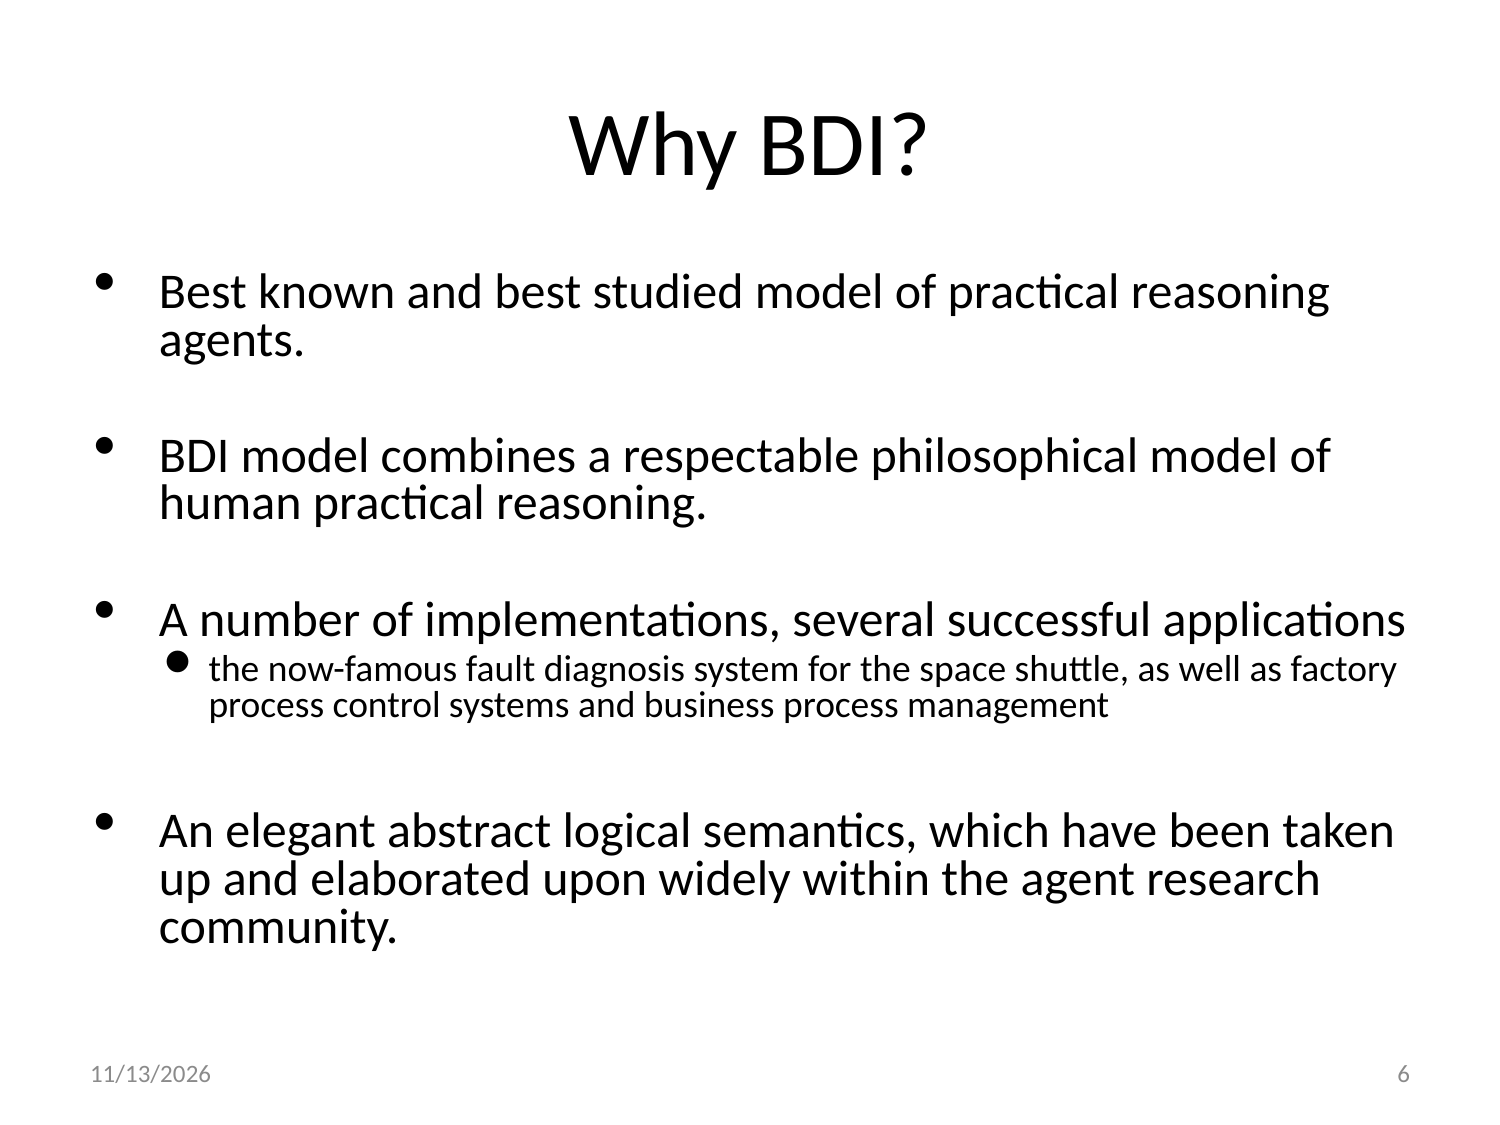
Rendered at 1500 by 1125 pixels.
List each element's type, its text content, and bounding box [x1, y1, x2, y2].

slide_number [75, 1042, 425, 1103]
slide_number 6 [1074, 1042, 1425, 1103]
list Best known and best studied model of practical reasoning agents. BDI model combines a respectable philosophical model of human practical reasoning. A number of implementations, several successful applications the now-famous fault diagnosis system for the space shuttle, as well as factory process control systems and business process management An elegant abstract logical semantics, which have been taken up and elaborated upon widely within the agent research community. [75, 262, 1425, 1005]
title Why BDI? [75, 45, 1425, 233]
